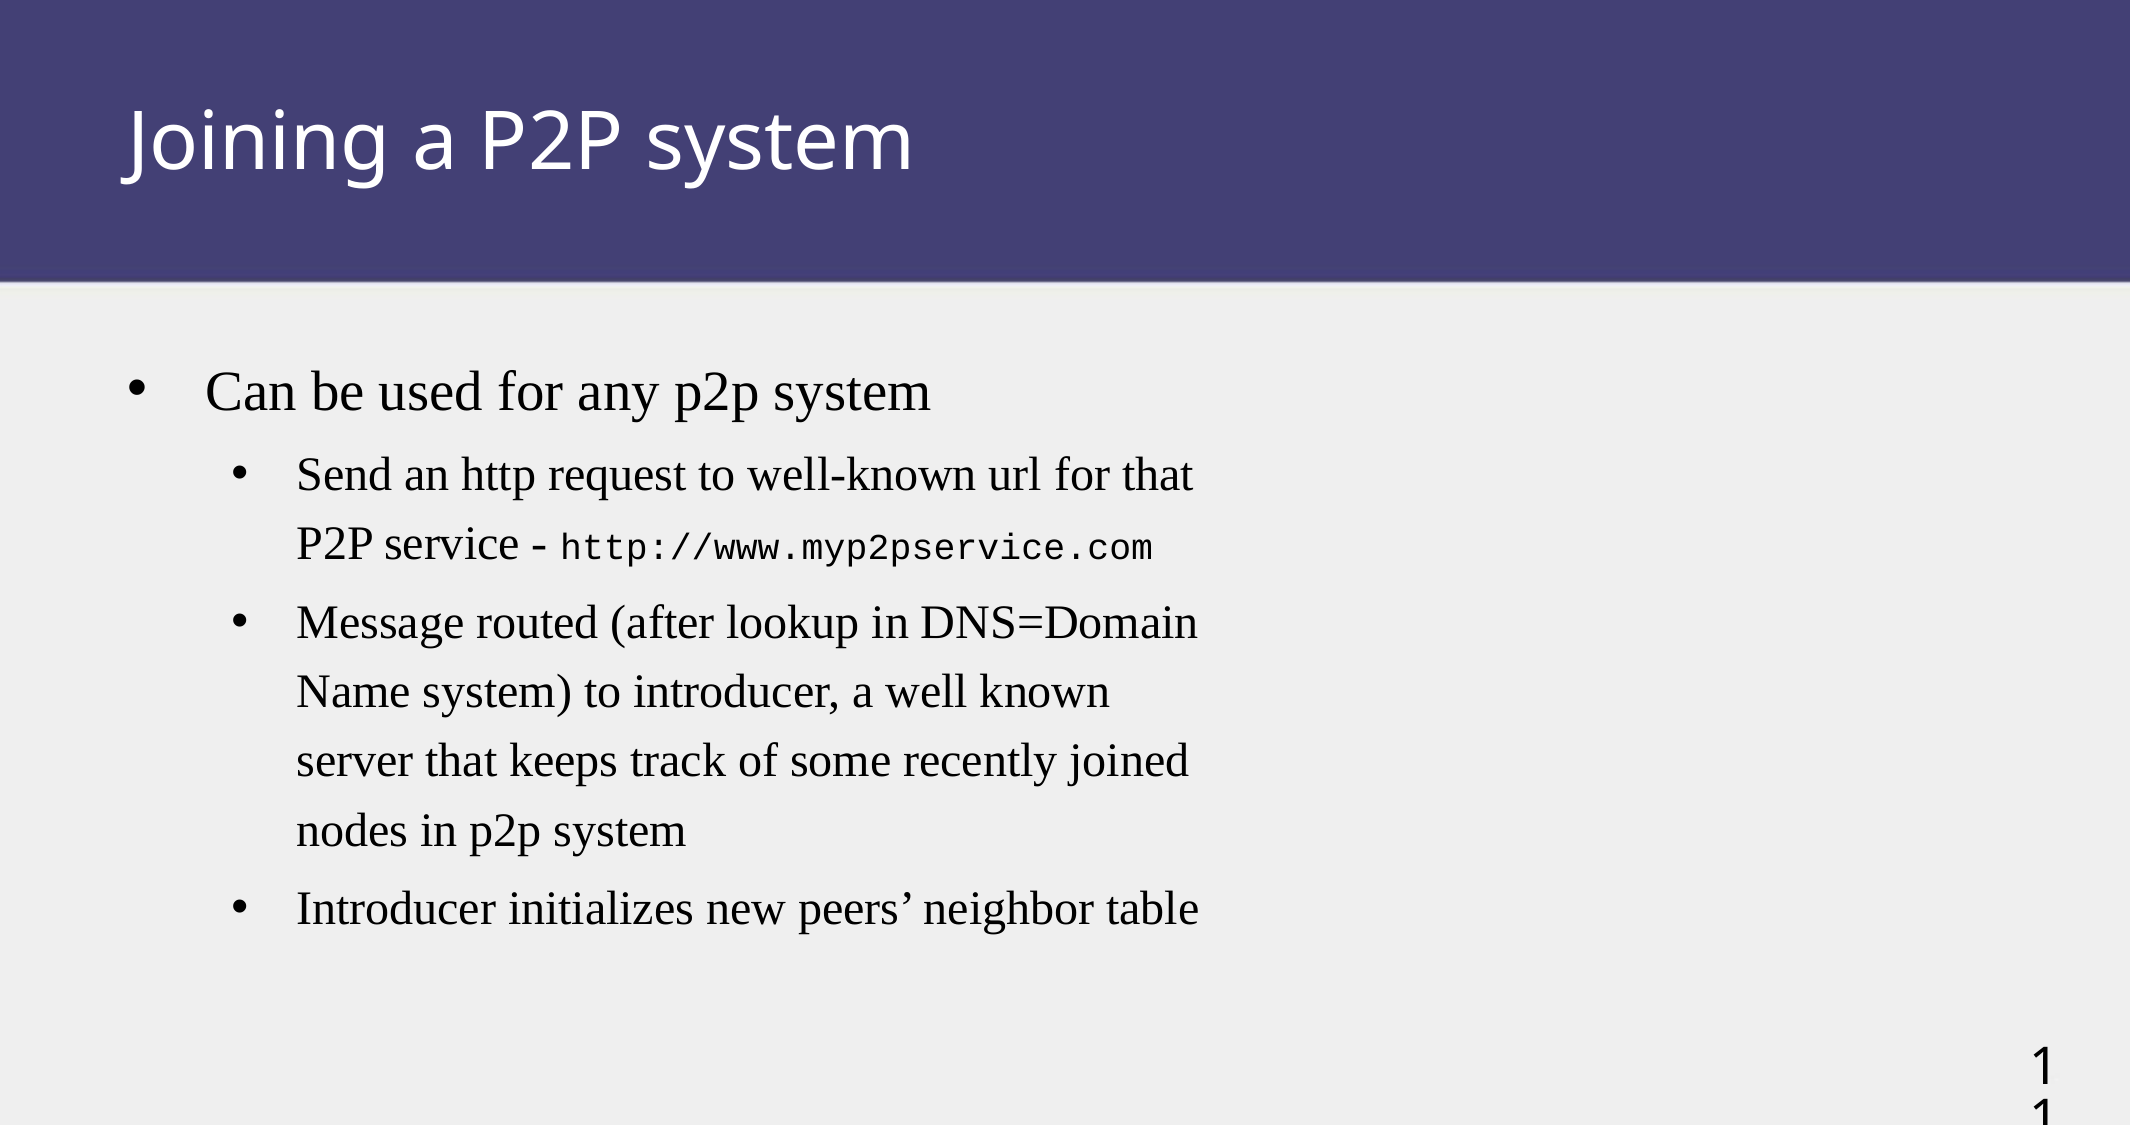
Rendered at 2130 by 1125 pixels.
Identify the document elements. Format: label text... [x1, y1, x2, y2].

list Can be used for any p2p system Send an http request to well-known url for that P2P service - http://www.myp2pservice.com Message routed (after lookup in DNS=Domain Name system) to introducer, a well known server that keeps track of some recently joined nodes in p2p system Introducer initializes new peers’ neighbor table [106, 329, 1261, 1030]
title Joining a P2P system [106, 45, 2059, 230]
text_box 11 [2014, 1024, 2103, 1088]
picture [0, 0, 2130, 1125]
